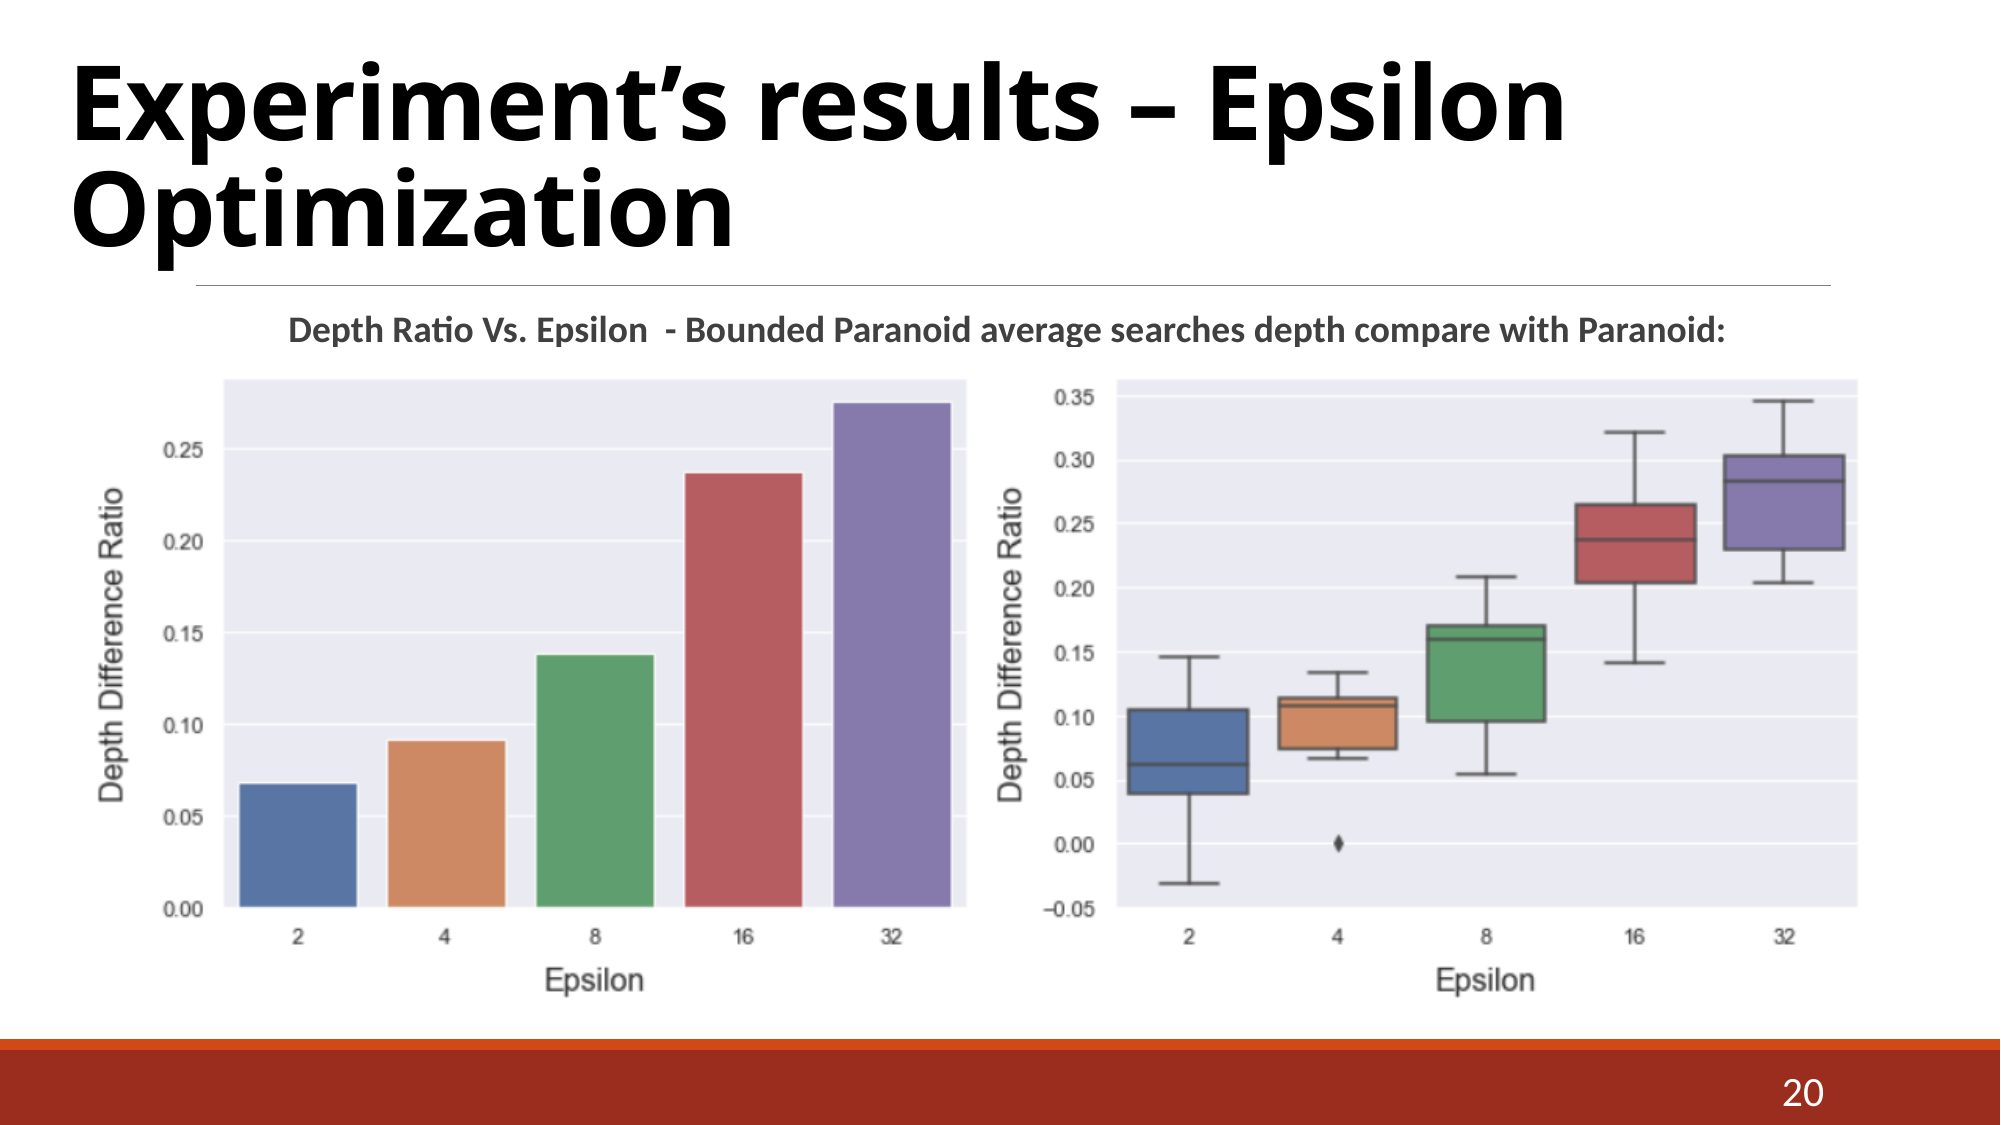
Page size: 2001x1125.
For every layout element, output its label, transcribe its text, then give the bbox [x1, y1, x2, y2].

slide_number 20 [1624, 1059, 1840, 1120]
title Experiment’s results – Epsilon Optimization [53, 47, 1964, 275]
picture [78, 346, 1885, 1012]
list Depth Ratio Vs. Epsilon - Bounded Paranoid average searches depth compare with Paranoid: [180, 302, 1830, 342]
